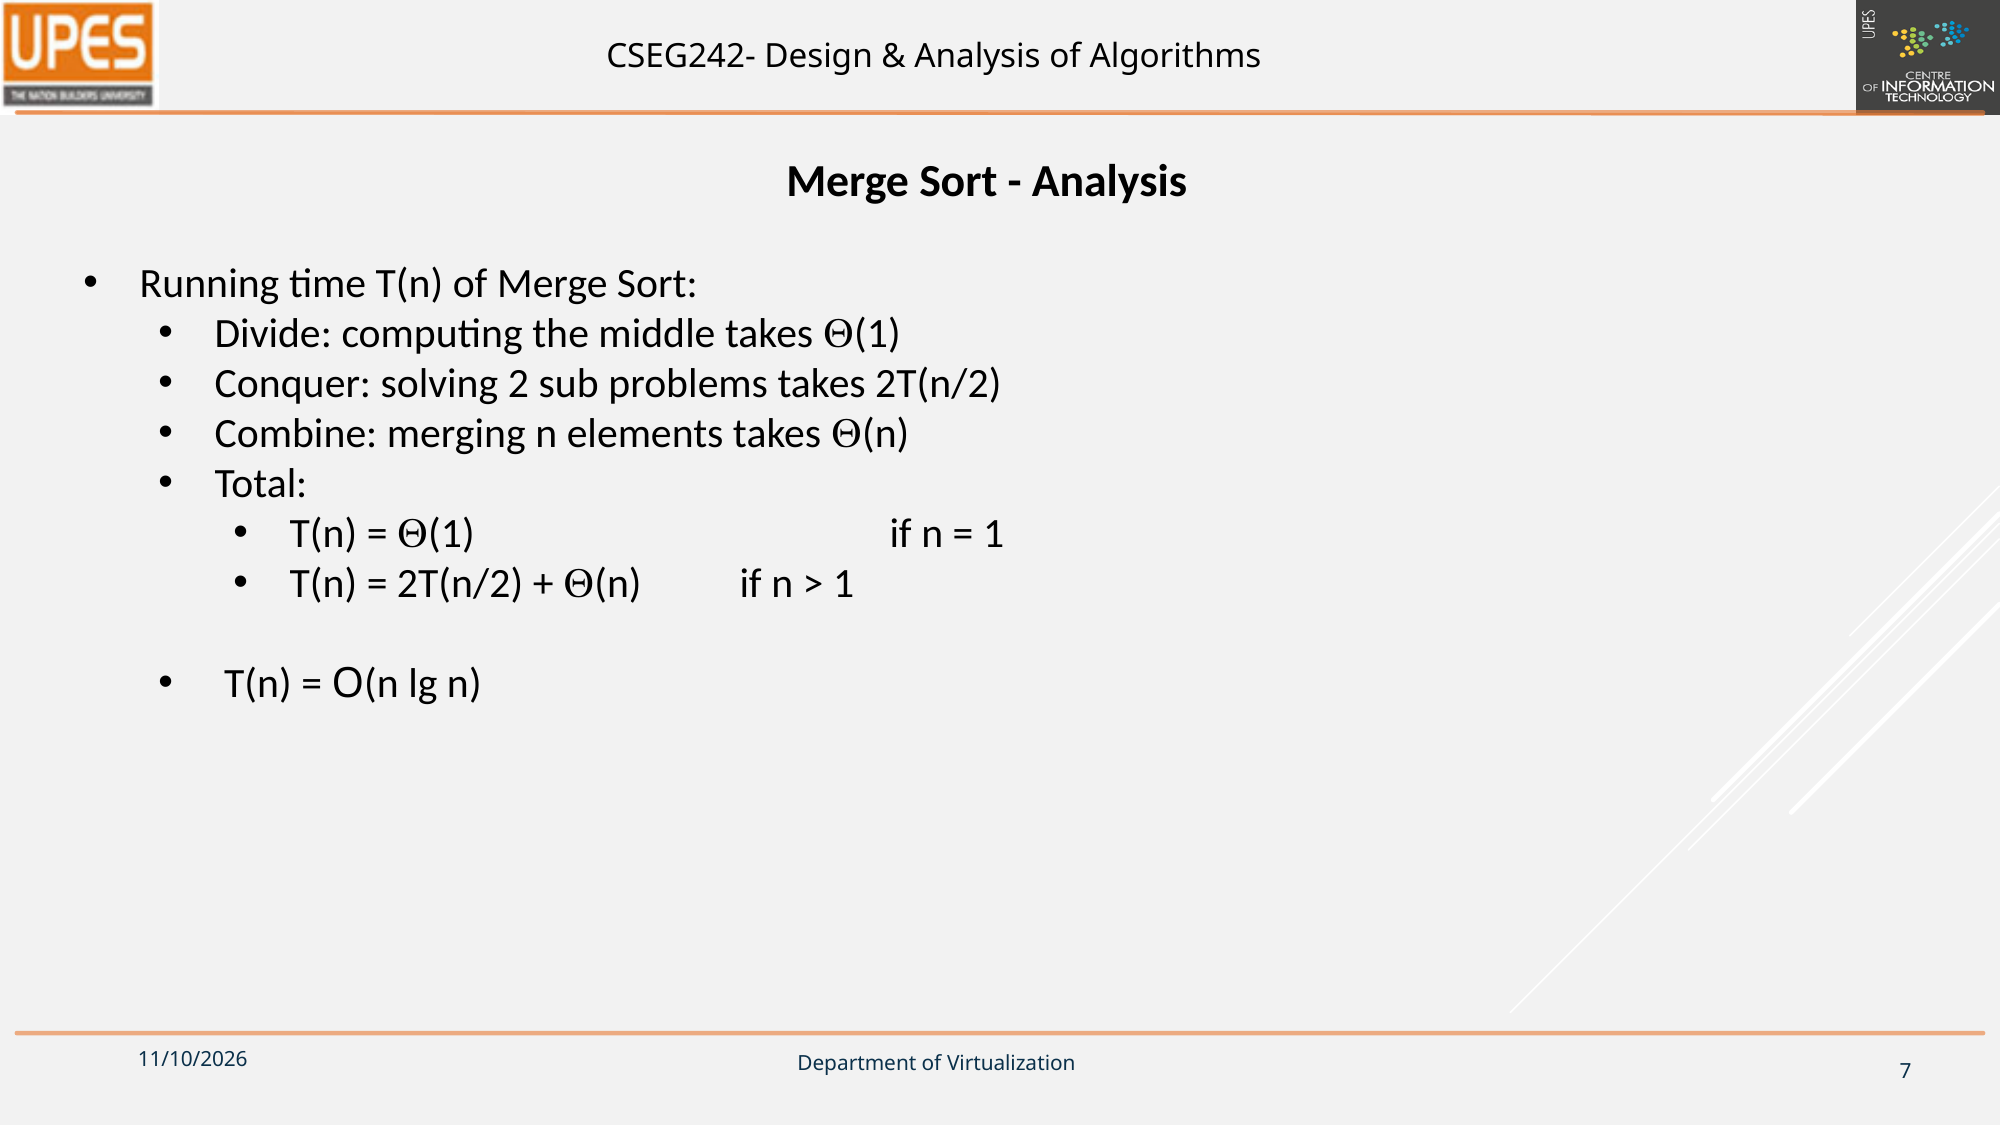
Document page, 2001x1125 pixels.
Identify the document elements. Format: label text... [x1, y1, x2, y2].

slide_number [0, 1038, 263, 1099]
text_box Merge Sort - Analysis Running time T(n) of Merge Sort: Divide: computing the middle takes (1) Conquer: solving 2 sub problems takes 2T(n/2) Combine: merging n elements takes (n) Total: T(n) = (1) if n = 1 T(n) = 2T(n/2) + (n) if n > 1 T(n) = O(n lg n) [68, 143, 1905, 714]
picture [0, 0, 159, 115]
footer Department of Virtualization [317, 1041, 1555, 1102]
picture [1856, 0, 2000, 115]
slide_number 7 [1755, 1038, 1927, 1094]
